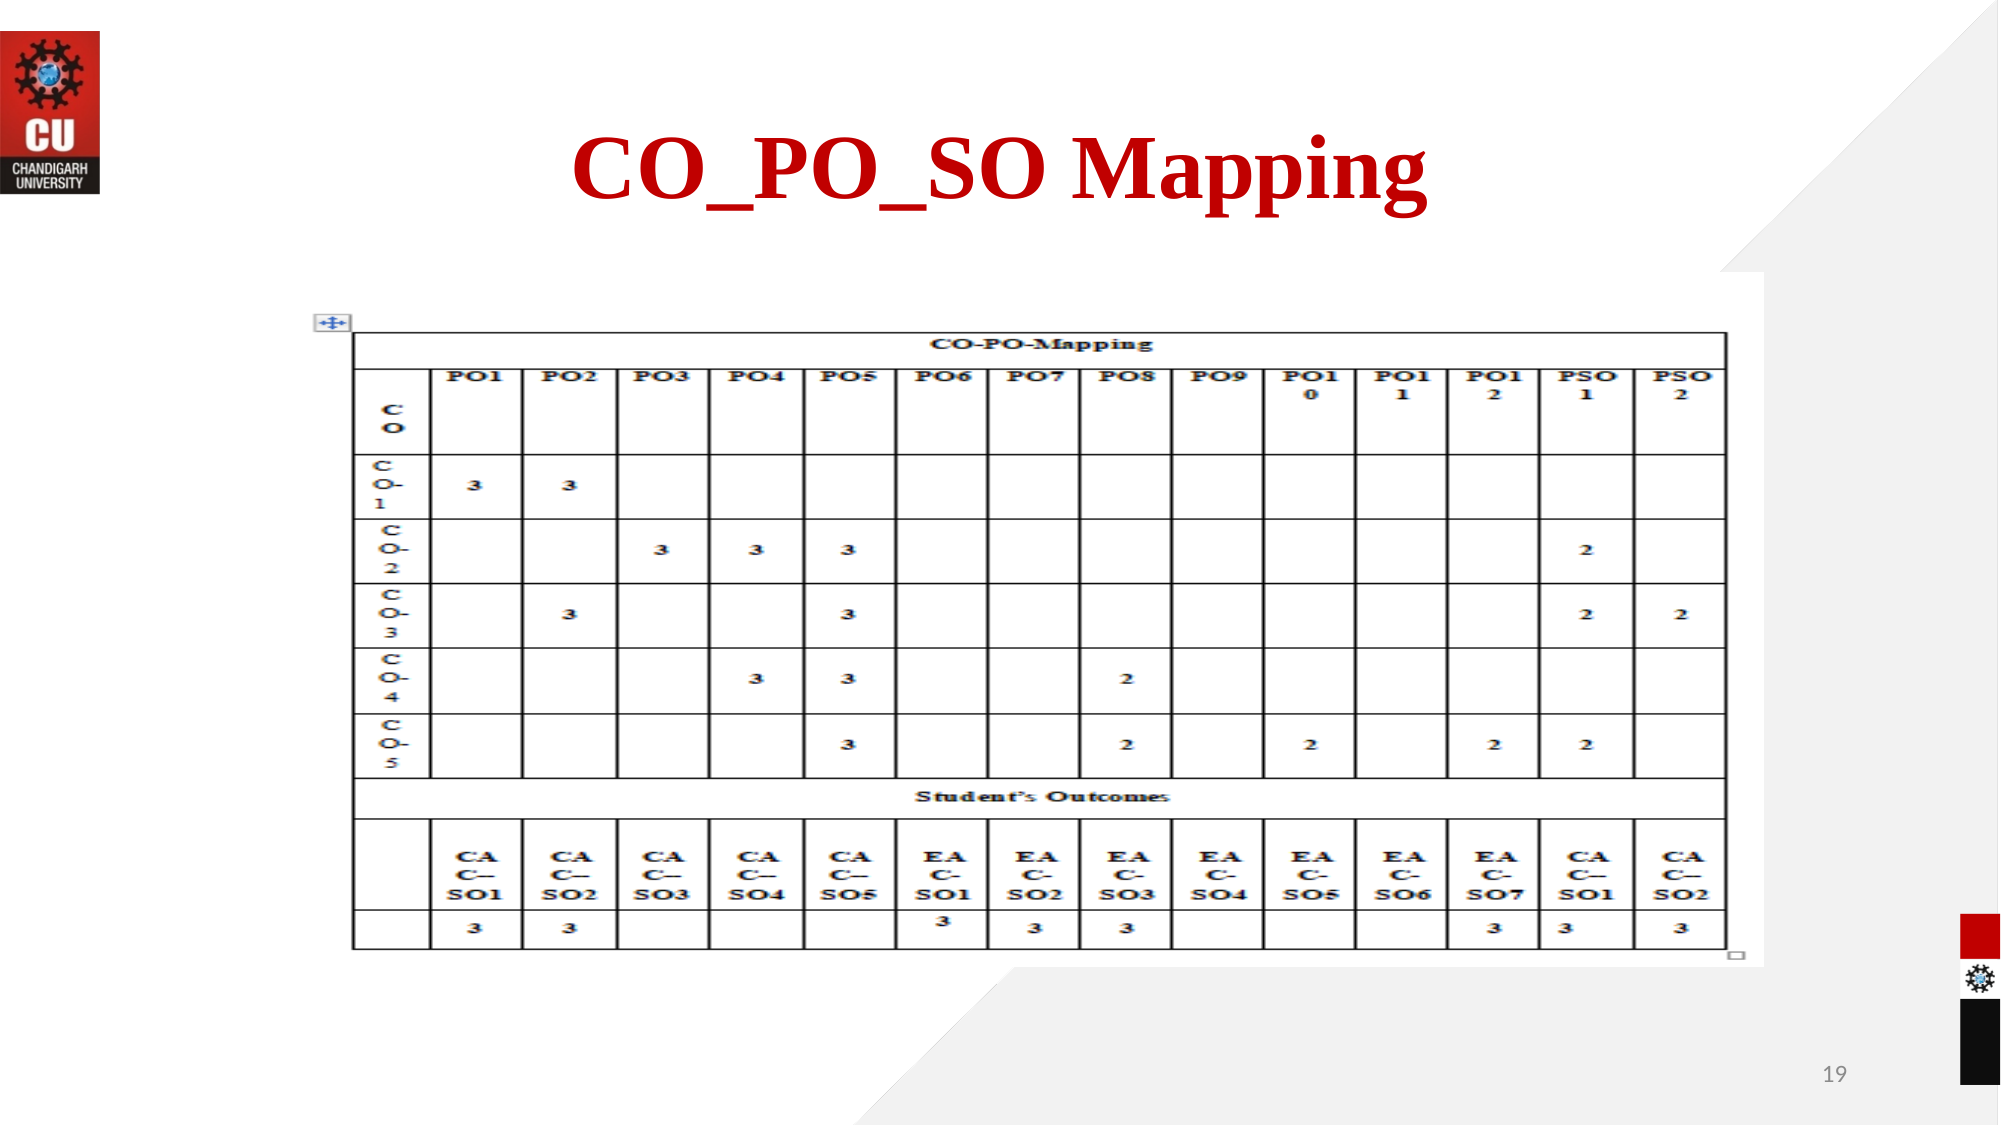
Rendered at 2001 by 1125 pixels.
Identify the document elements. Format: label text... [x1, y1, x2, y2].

slide_number 19 [1412, 1042, 1863, 1103]
picture [0, 0, 2001, 1125]
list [261, 272, 1764, 967]
title CO_PO_SO Mapping [137, 59, 1863, 278]
